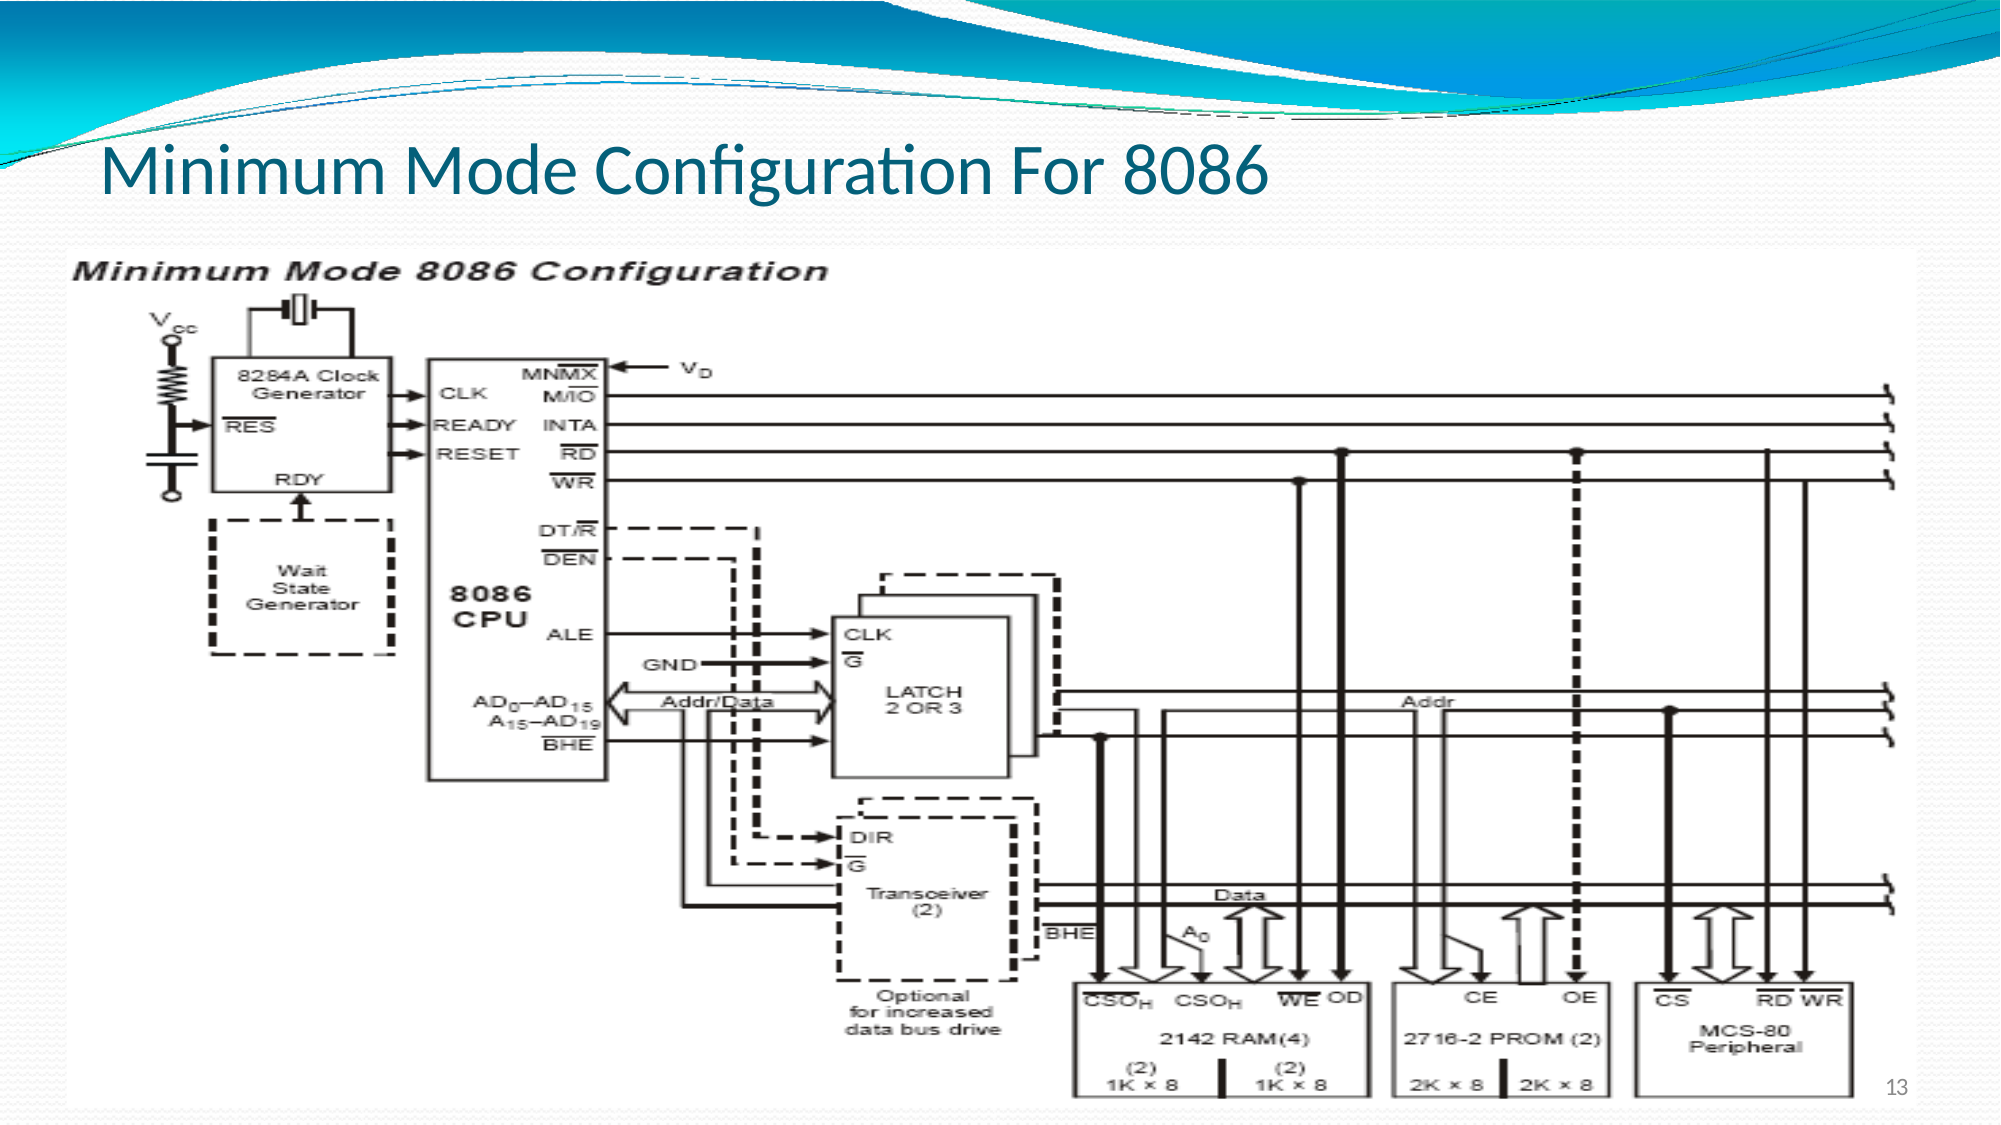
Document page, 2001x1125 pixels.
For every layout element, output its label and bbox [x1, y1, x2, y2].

text_box [0, 0, 2000, 1125]
